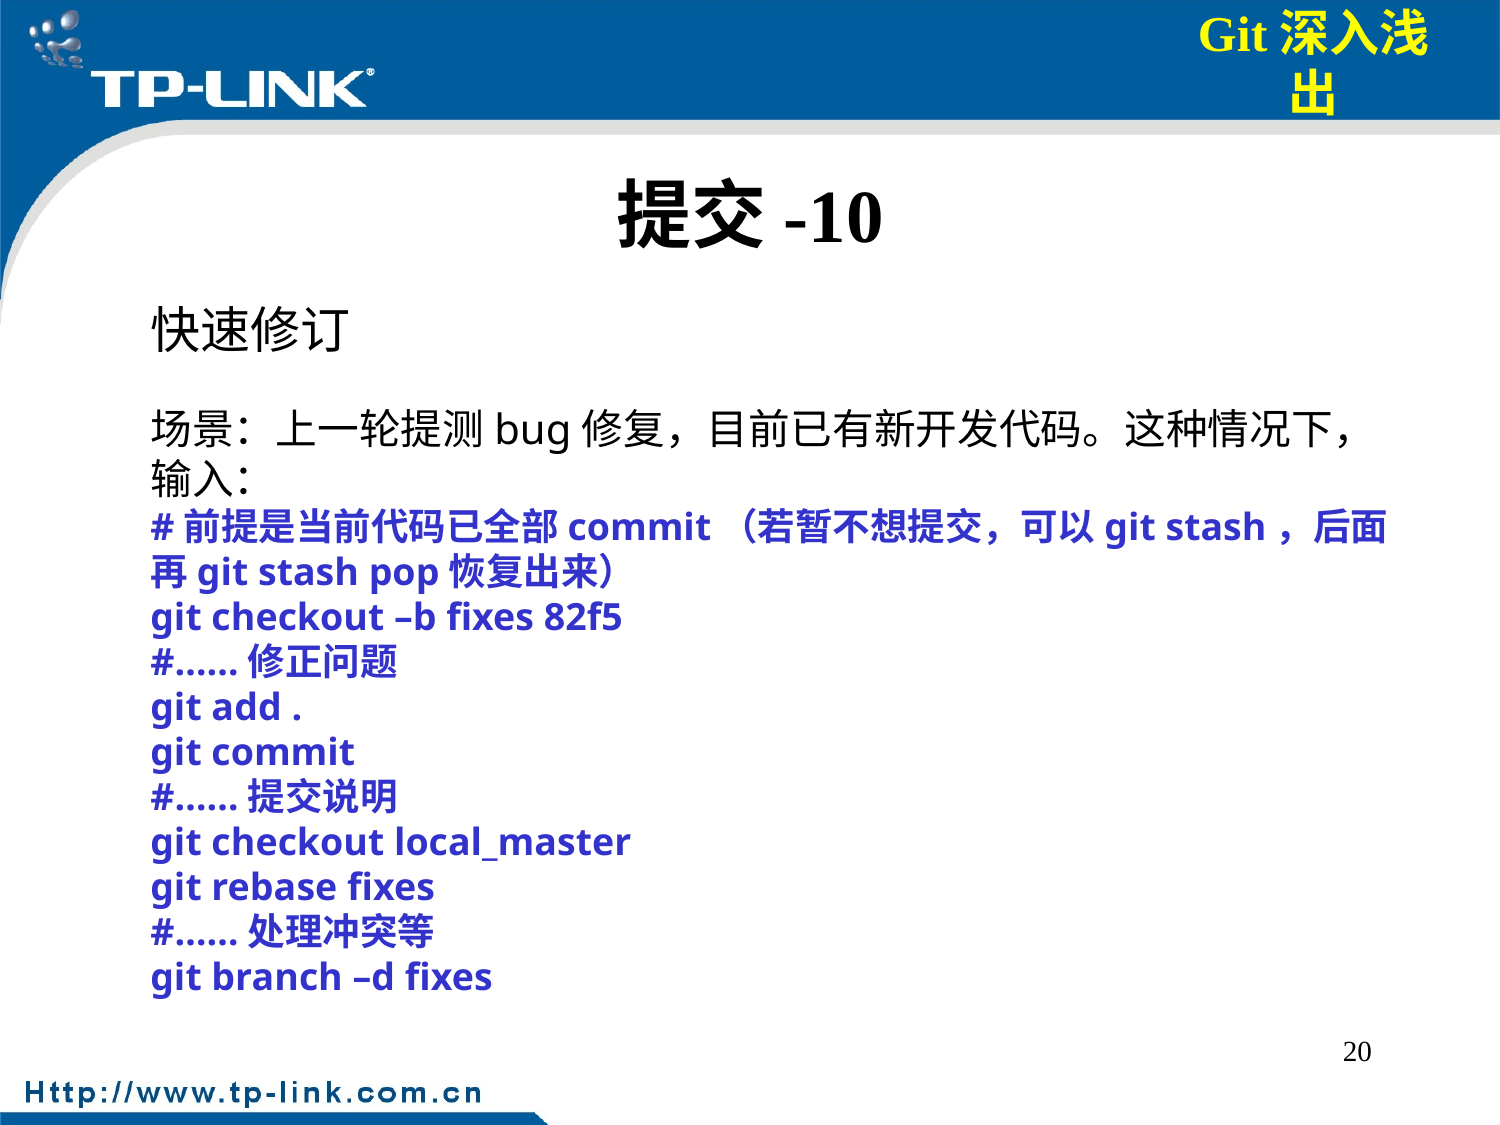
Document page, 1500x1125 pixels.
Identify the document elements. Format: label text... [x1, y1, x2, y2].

text_box 快速修订 场景：上一轮提测bug修复，目前已有新开发代码。这种情况下，输入： #前提是当前代码已全部commit（若暂不想提交，可以git stash，后面再git stash pop恢复出来） git checkout –b fixes 82f5 #……修正问题 git add . git commit #……提交说明 git checkout local_master git rebase fixes #……处理冲突等 git branch –d fixes [135, 290, 1411, 1051]
title 提交-10 [112, 137, 1388, 288]
slide_number 20 [1074, 1051, 1388, 1101]
picture [0, 0, 1500, 1125]
